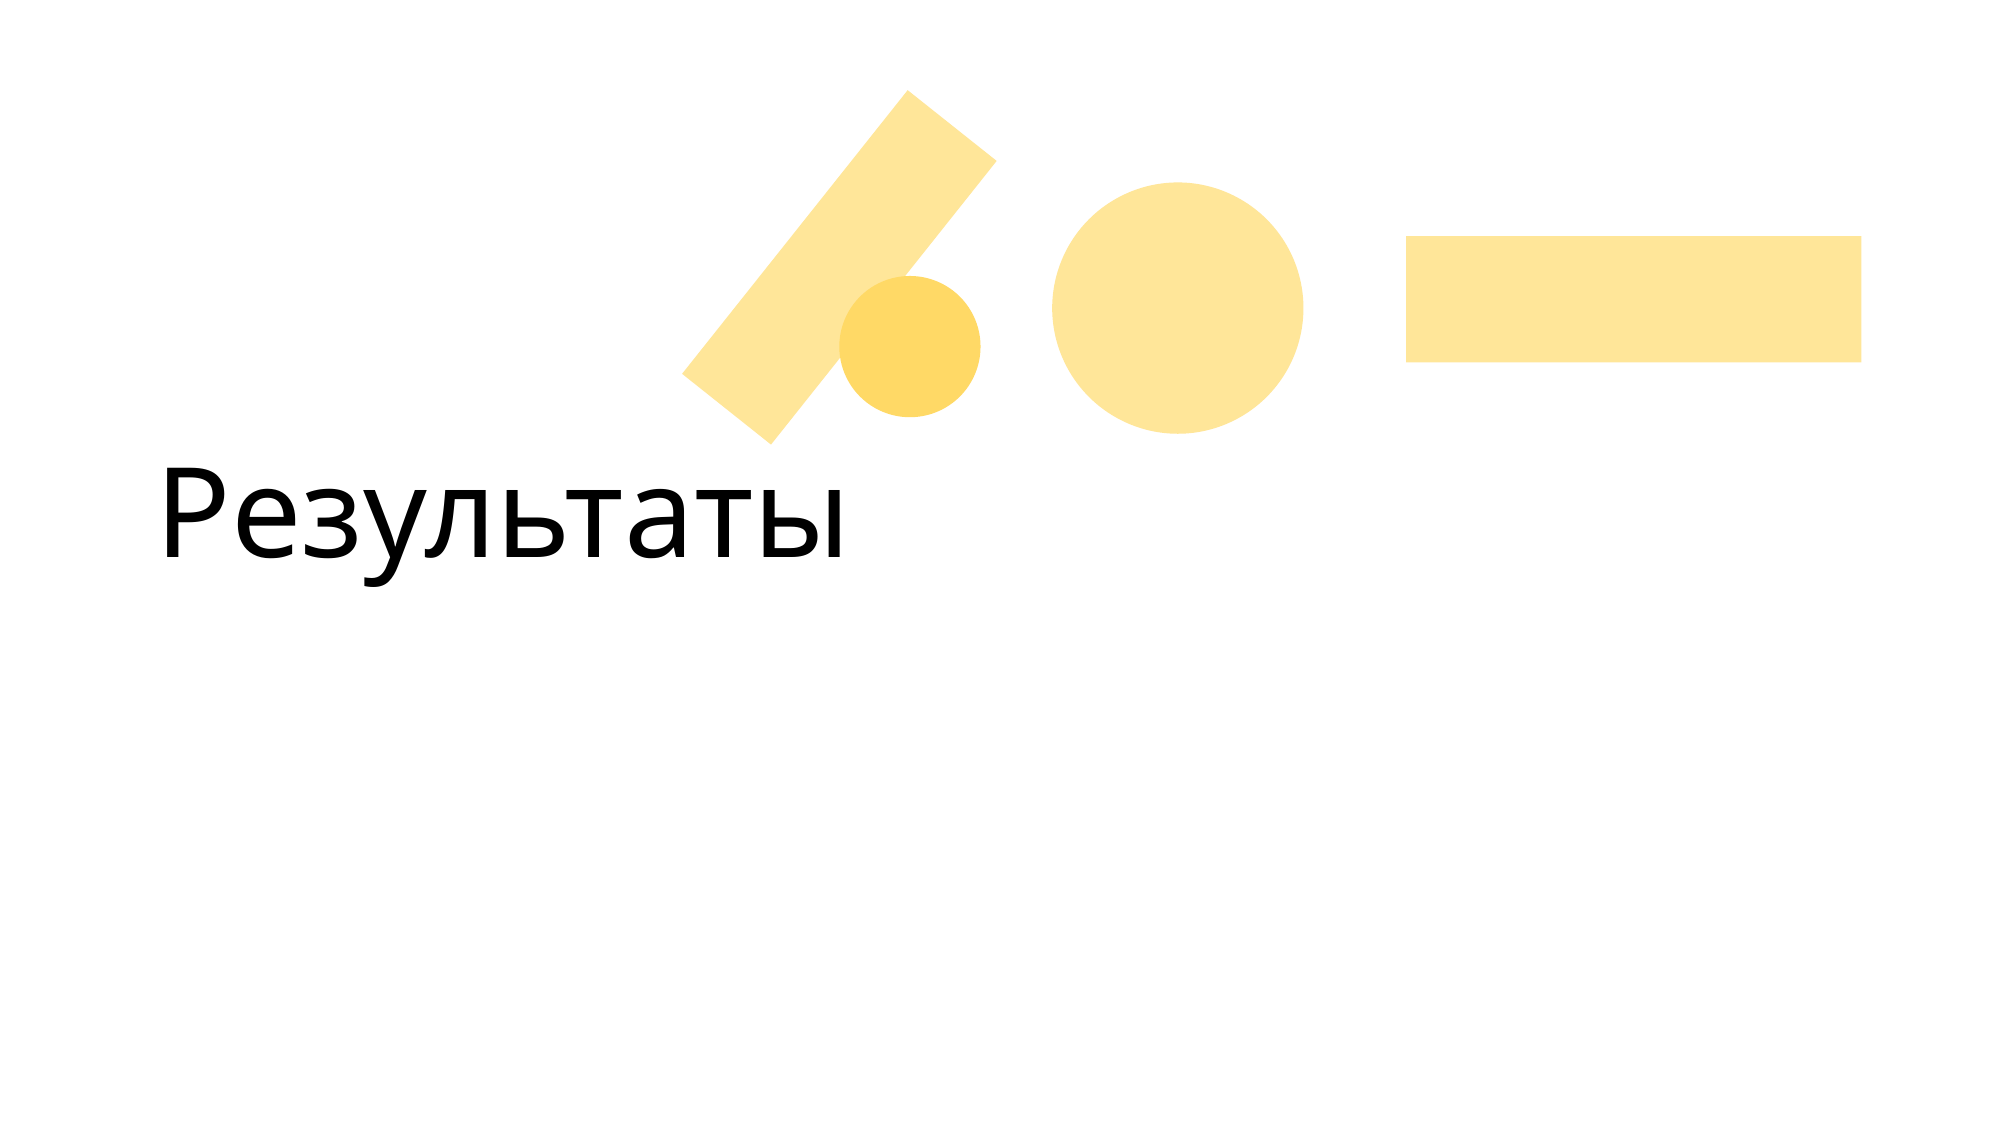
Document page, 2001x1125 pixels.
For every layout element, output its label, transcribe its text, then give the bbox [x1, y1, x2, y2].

text_box [1405, 235, 1862, 363]
title Результаты [140, 224, 1866, 742]
text_box [680, 88, 999, 447]
text_box [1051, 181, 1305, 435]
text_box [838, 274, 982, 419]
